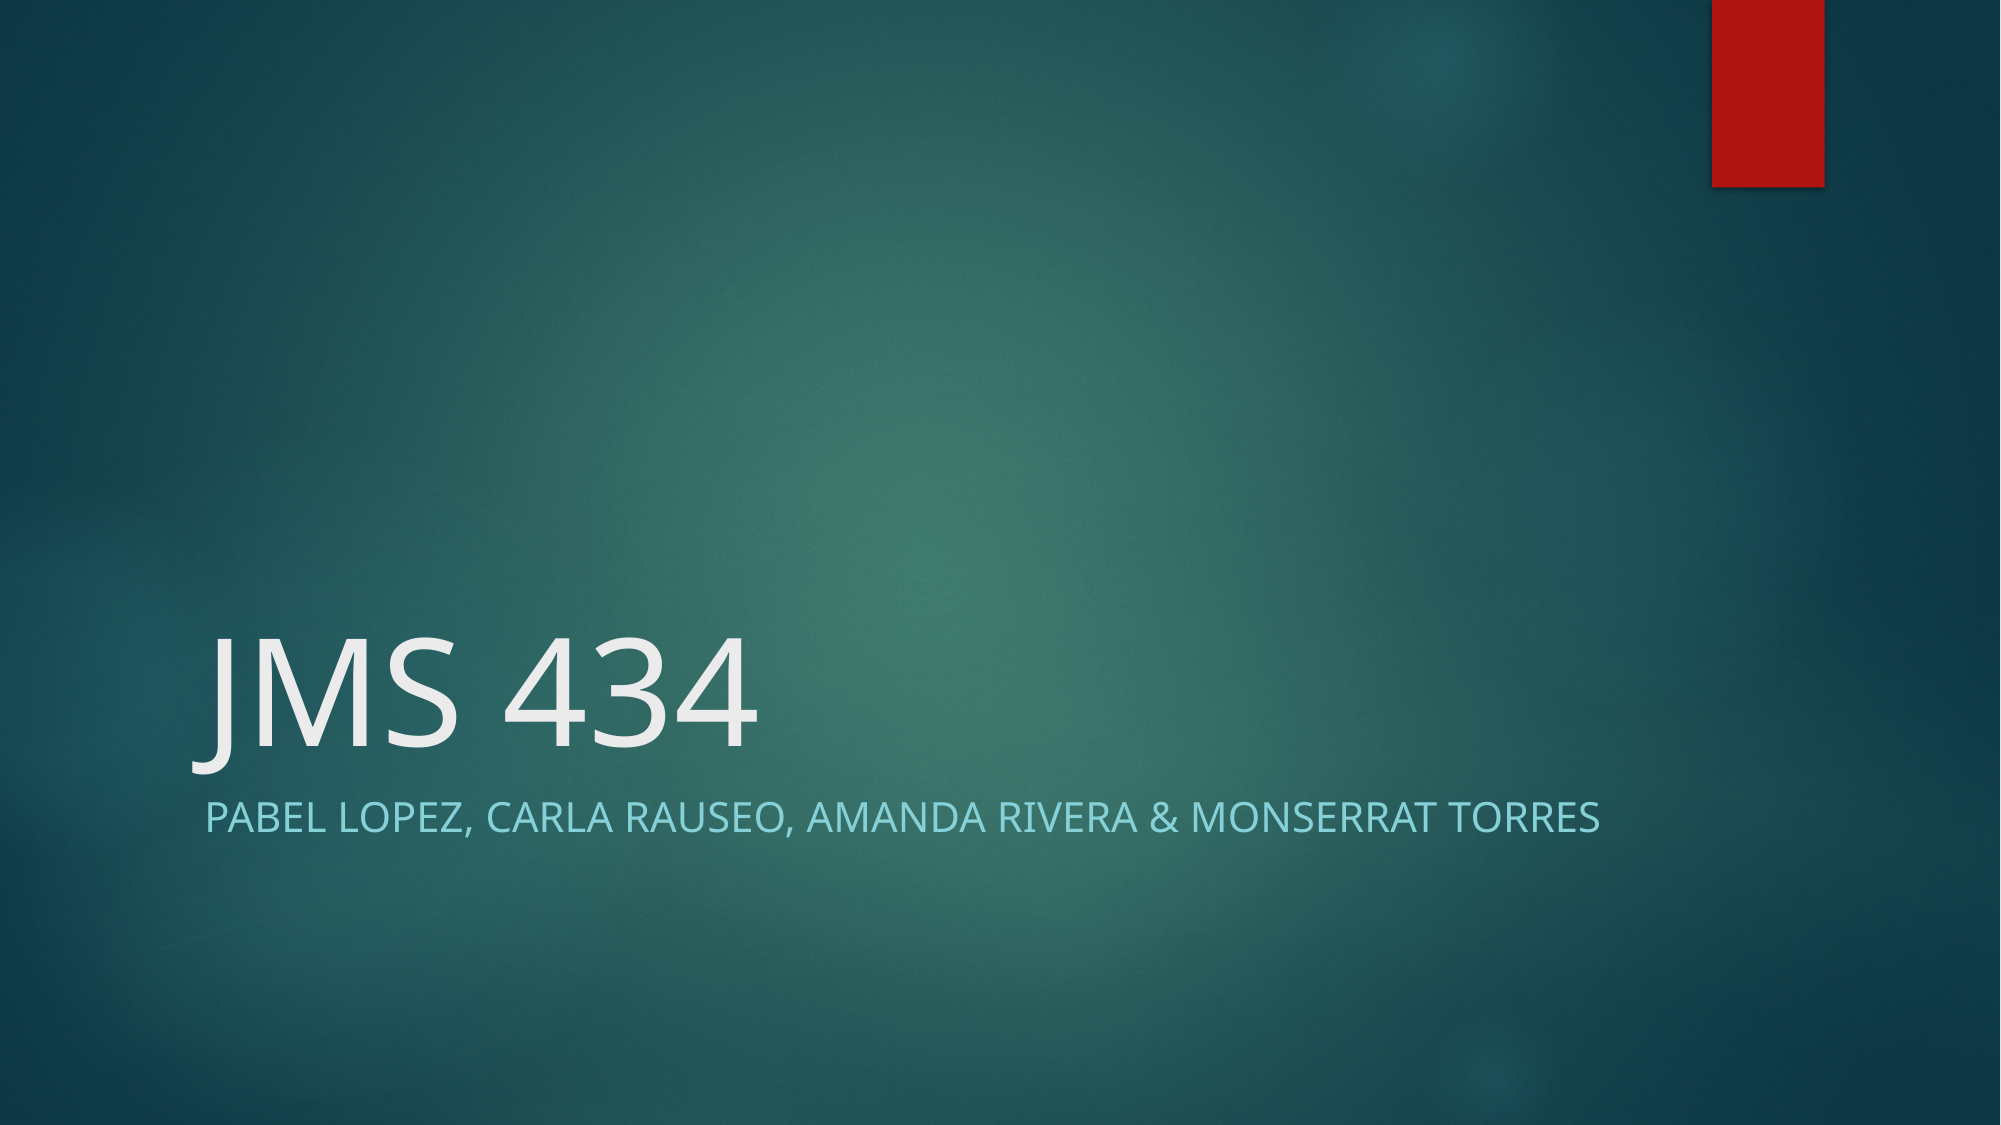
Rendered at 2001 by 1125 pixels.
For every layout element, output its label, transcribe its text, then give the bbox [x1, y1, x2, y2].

subtitle PABEL LOPEZ, CARLA RAUSEO, AMANDA RIVERA & MONSERRAT TORRES [189, 783, 1681, 925]
picture [0, 0, 2001, 1125]
title JMS 434 [189, 237, 1638, 783]
